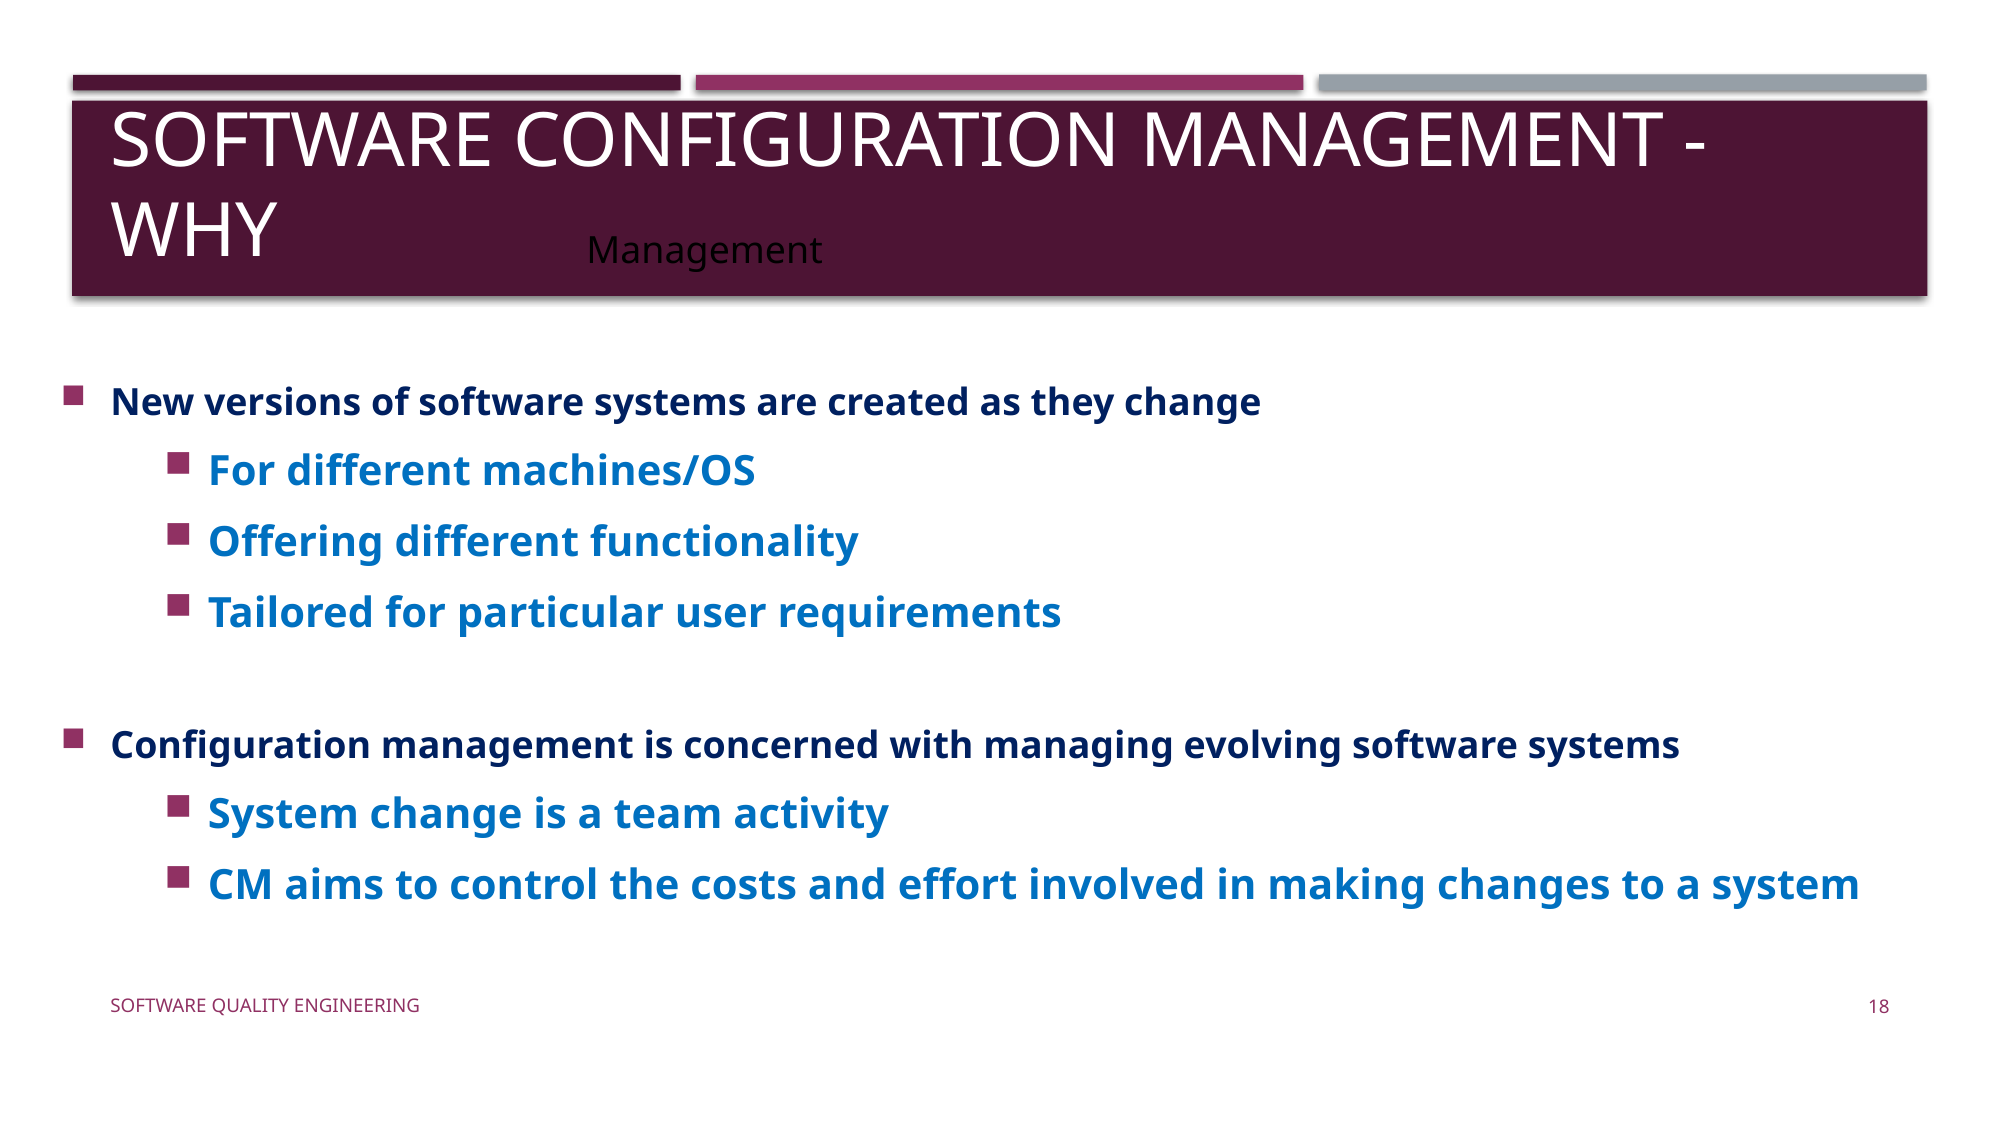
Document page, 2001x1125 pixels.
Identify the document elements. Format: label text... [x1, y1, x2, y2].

footer Software Quality Engineering [95, 976, 1230, 1037]
title Software Configuration Management - Why [95, 37, 1905, 280]
text_box Management [571, 218, 838, 279]
slide_number 18 [1732, 977, 1905, 1037]
list New versions of software systems are created as they change For different machines/OS Offering different functionality Tailored for particular user requirements Configuration management is concerned with managing evolving software systems System change is a team activity CM aims to control the costs and effort involved in making changes to a system [45, 325, 1905, 1025]
